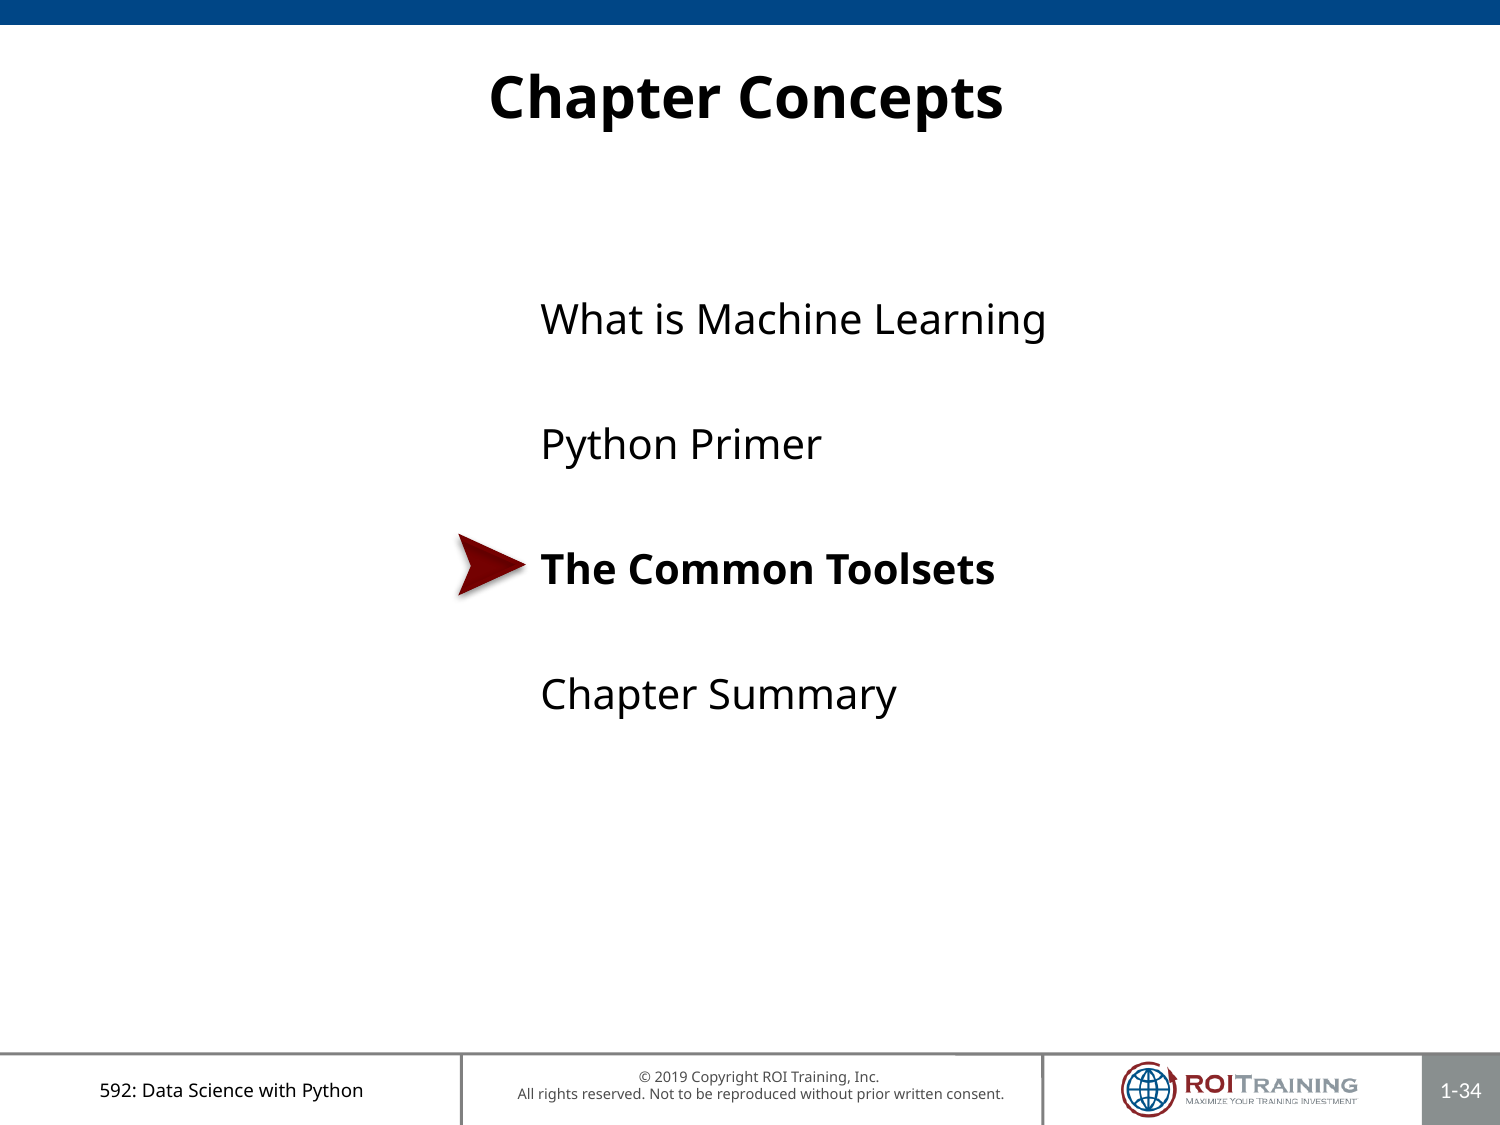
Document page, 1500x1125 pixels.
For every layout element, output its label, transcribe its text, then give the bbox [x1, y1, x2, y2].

picture [1113, 1060, 1362, 1118]
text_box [458, 533, 526, 596]
title Chapter Concepts [172, 43, 1322, 147]
list What is Machine Learning Python Primer The Common Toolsets Chapter Summary [525, 260, 1468, 934]
